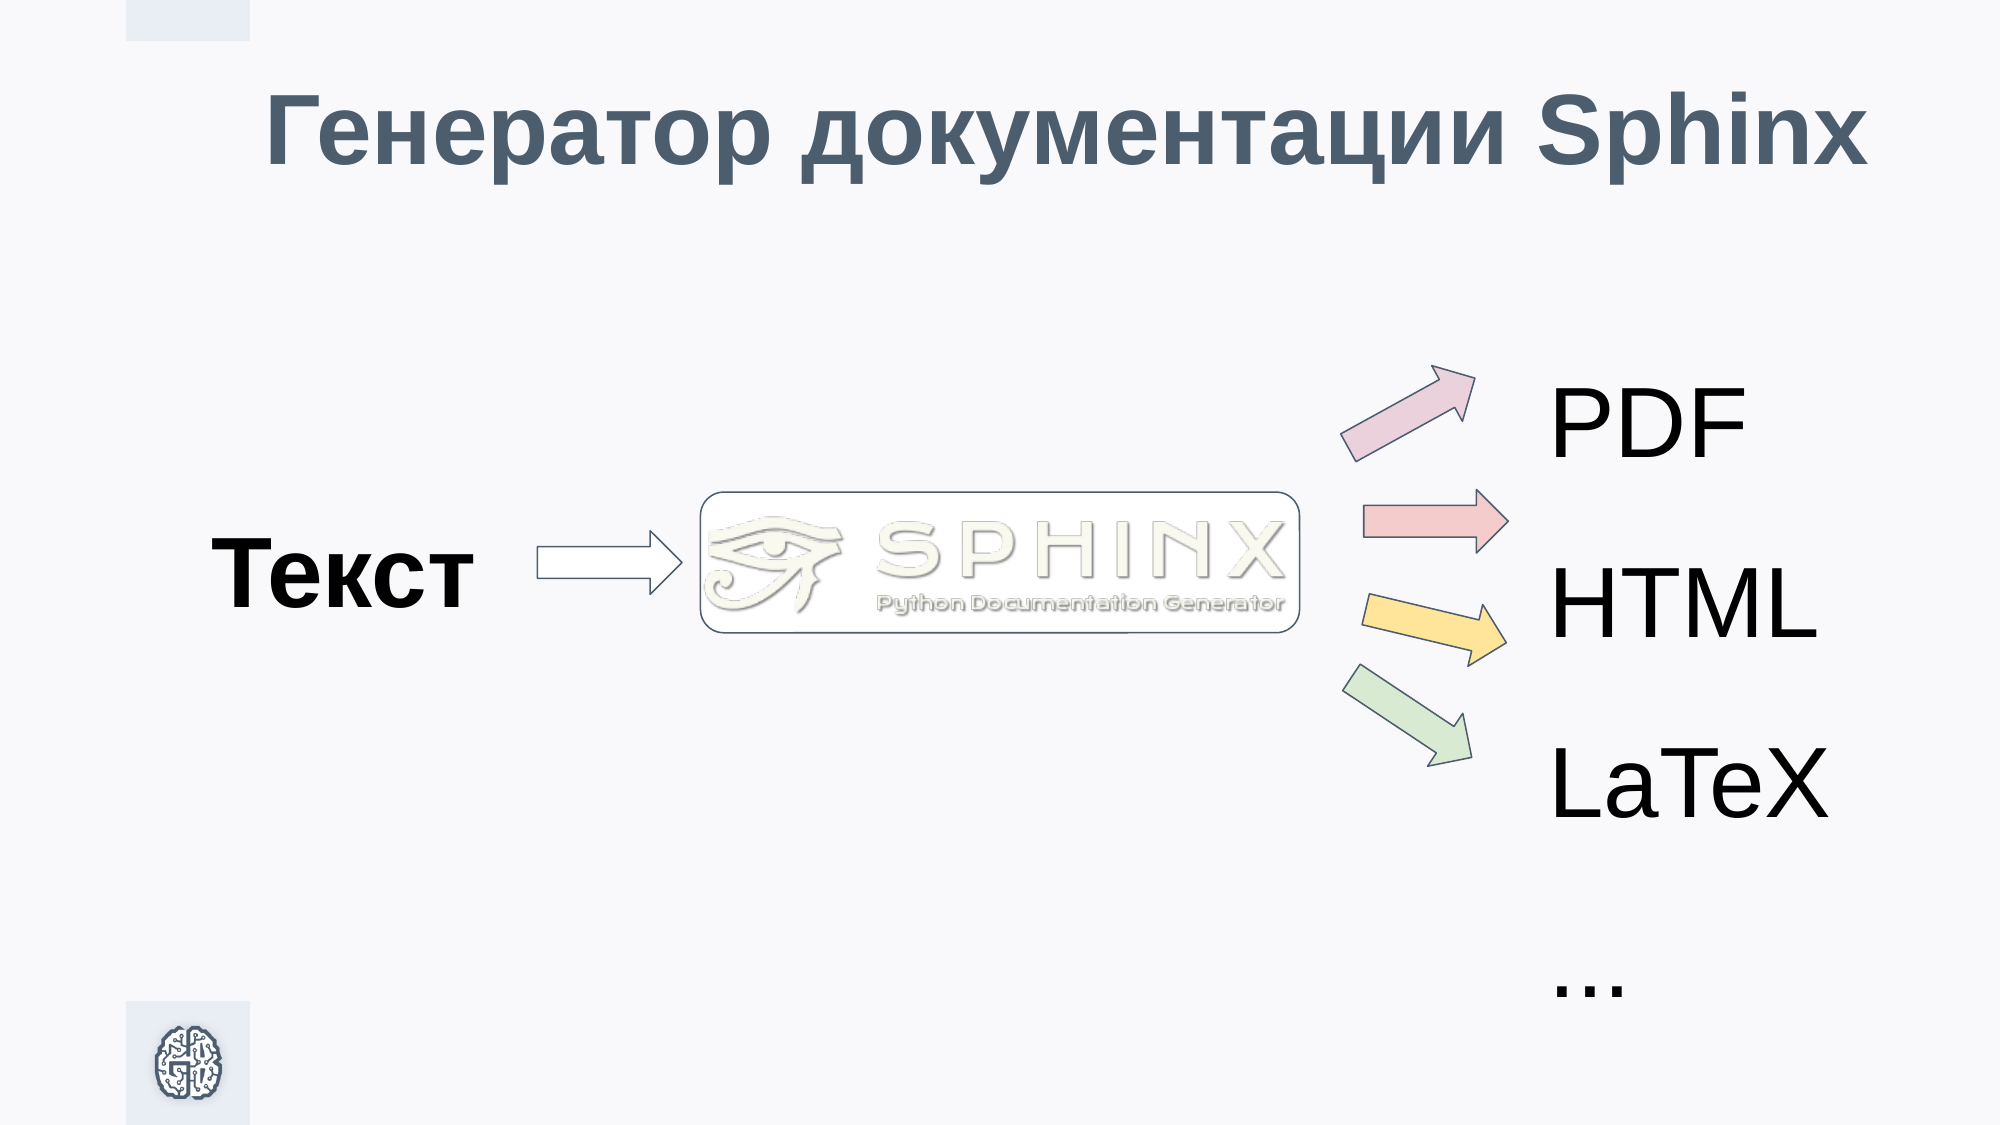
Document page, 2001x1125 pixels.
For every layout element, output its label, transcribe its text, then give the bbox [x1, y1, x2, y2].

text_box PDF HTML LaTeX ... [1533, 282, 1875, 843]
picture [144, 1016, 232, 1110]
title Генератор документации Sphinx [249, 8, 1927, 257]
text_box [1363, 489, 1509, 554]
text_box [537, 530, 682, 595]
text_box [1342, 664, 1472, 767]
text_box [1362, 593, 1507, 667]
text_box [1340, 365, 1475, 462]
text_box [695, 491, 1305, 633]
text_box Текст [196, 492, 538, 622]
